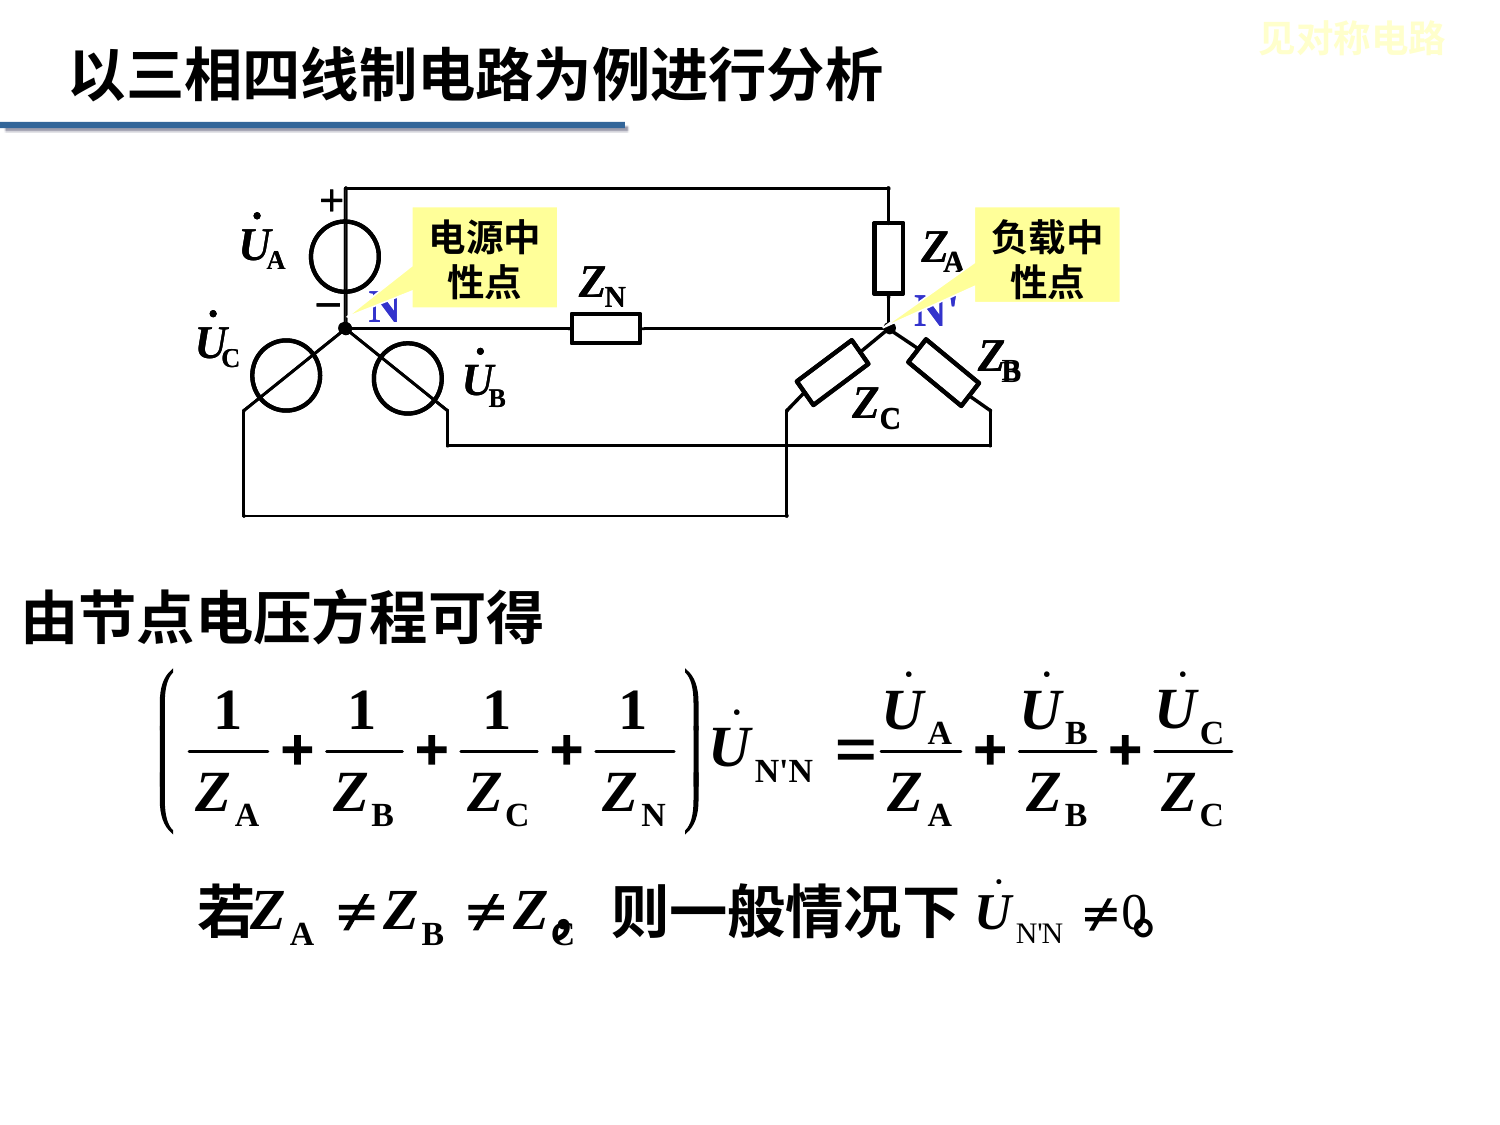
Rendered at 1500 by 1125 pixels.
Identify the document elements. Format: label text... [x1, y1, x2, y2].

text_box 负载中性点 [1028, 206, 1121, 303]
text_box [154, 664, 1237, 838]
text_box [182, 867, 1223, 954]
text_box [183, 172, 1028, 521]
text_box 见对称电路 [1210, 7, 1495, 67]
text_box 以三相四线制电路为例进行分析 [53, 31, 963, 116]
text_box 由节点电压方程可得 [5, 574, 585, 659]
